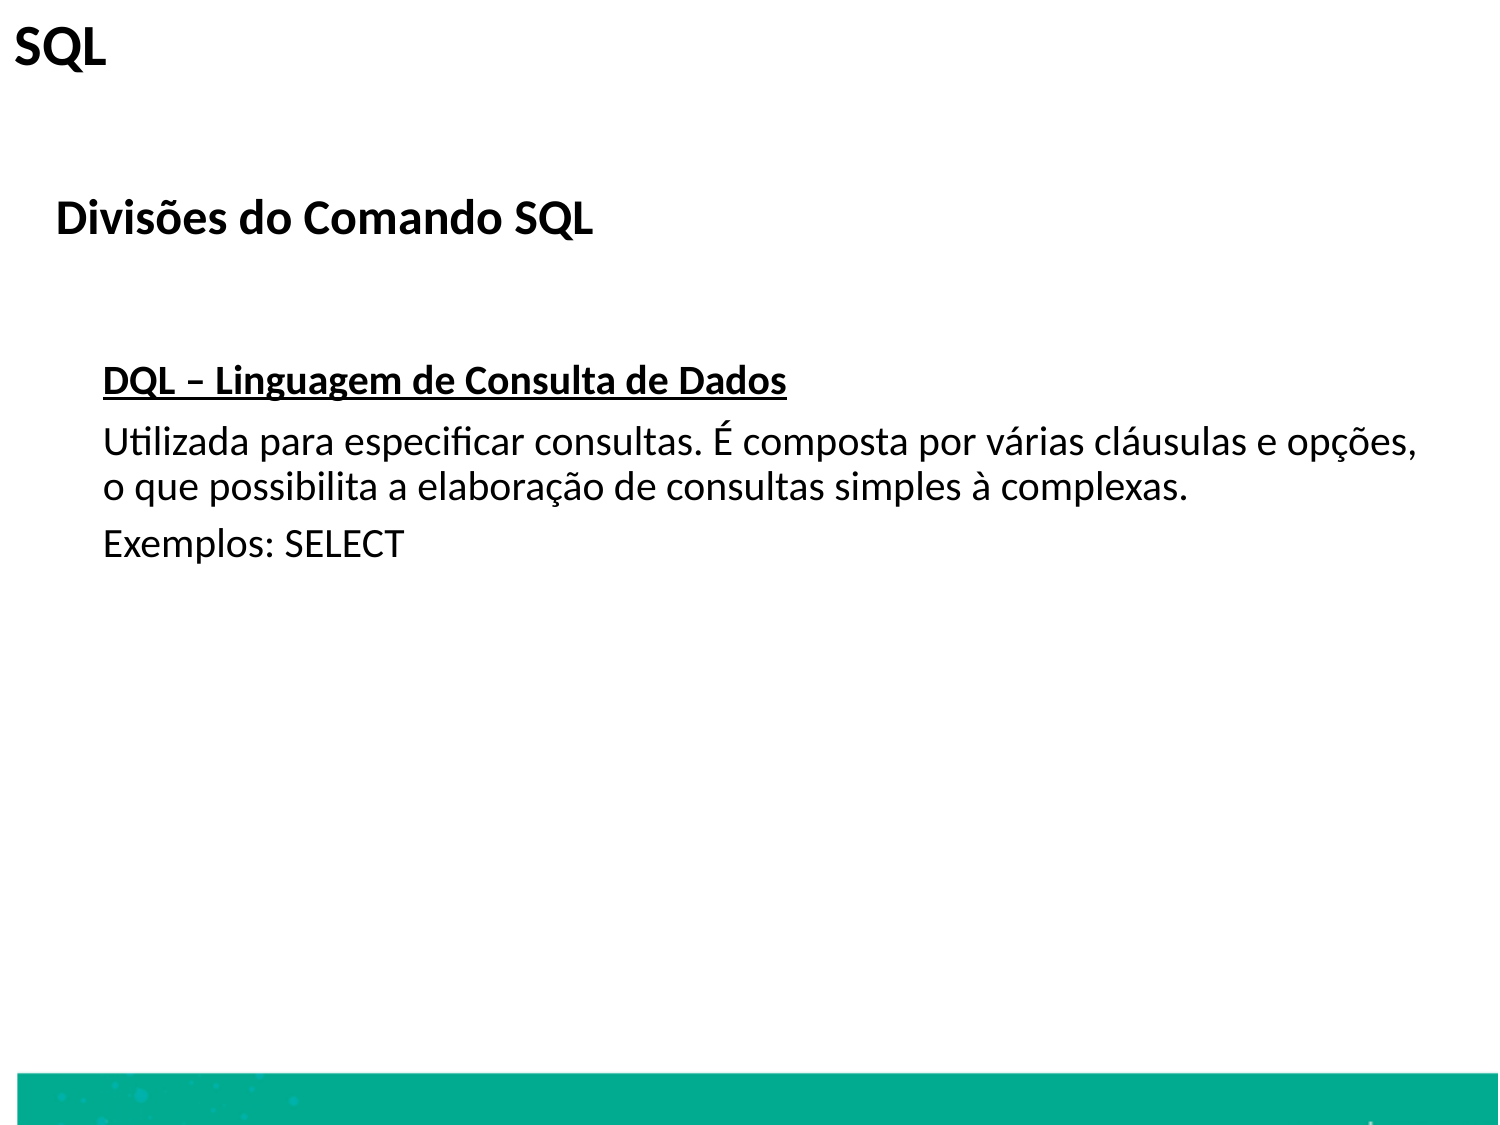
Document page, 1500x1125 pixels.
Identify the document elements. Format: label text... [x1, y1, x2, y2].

text_box SQL [0, 0, 774, 85]
picture [2, 0, 1498, 1125]
text_box Divisões do Comando SQL DQL – Linguagem de Consulta de Dados Utilizada para especificar consultas. É composta por várias cláusulas e opções, o que possibilita a elaboração de consultas simples à complexas. Exemplos: SELECT [41, 184, 1436, 762]
